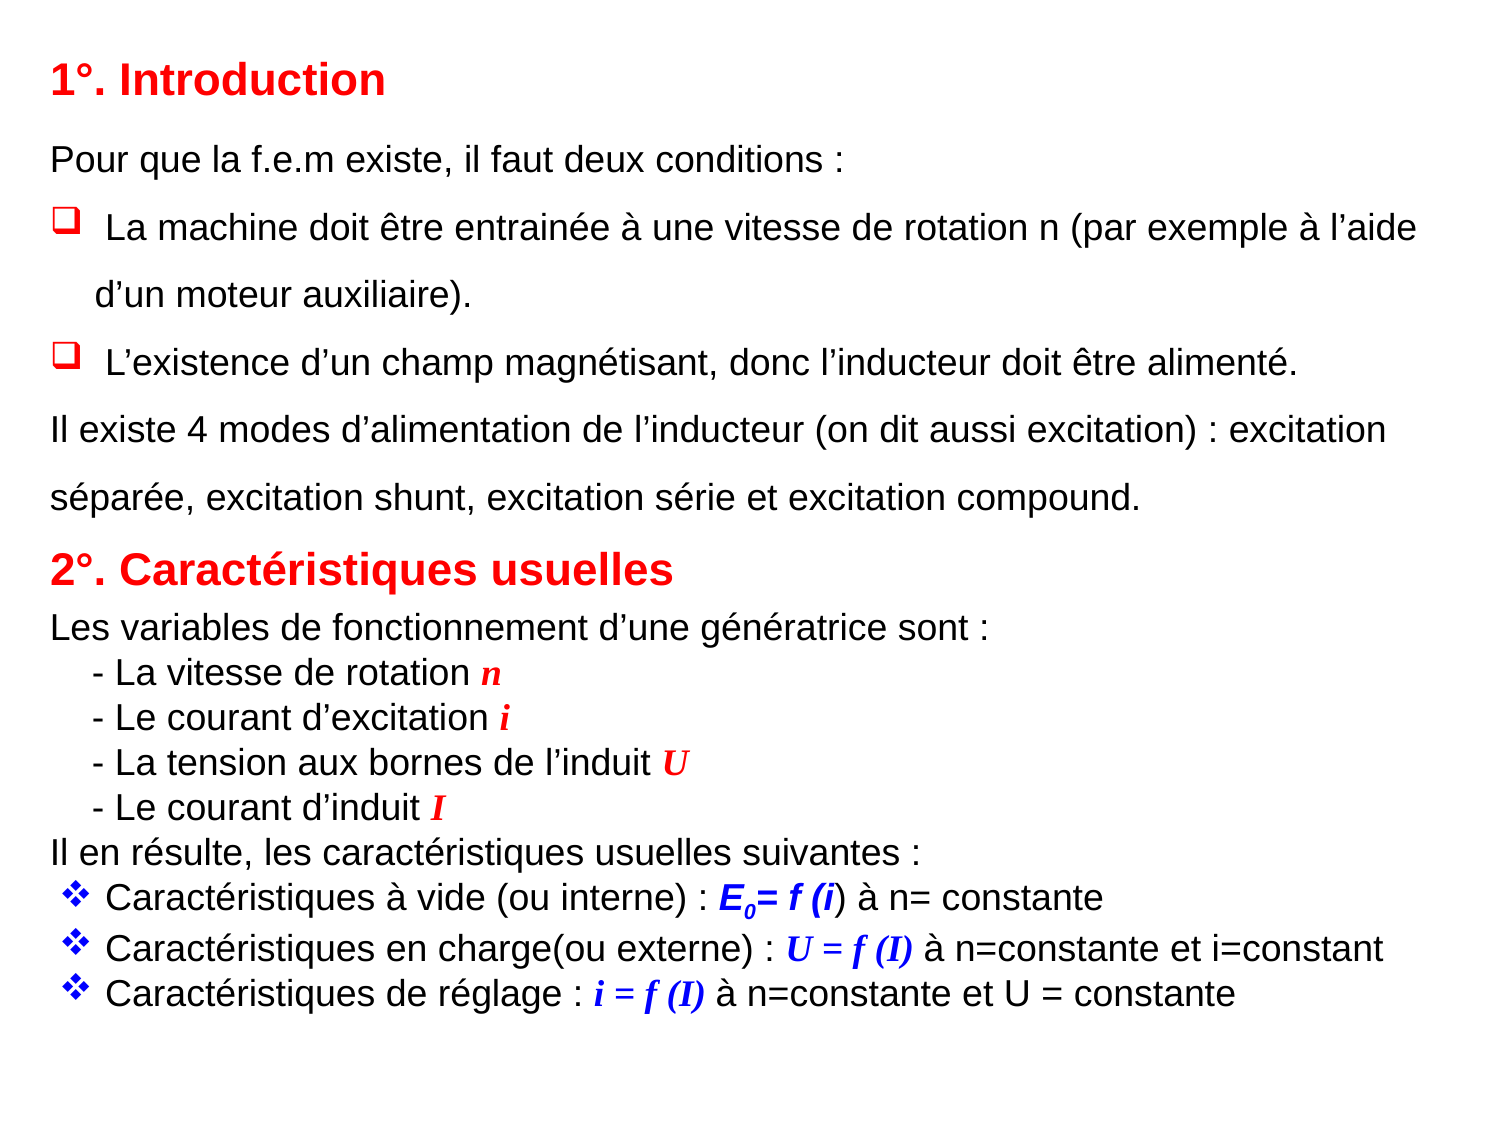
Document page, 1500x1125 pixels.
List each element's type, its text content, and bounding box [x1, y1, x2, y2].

text_box Les variables de fonctionnement d’une génératrice sont : - La vitesse de rotation n - Le courant d’excitation i - La tension aux bornes de l’induit U - Le courant d’induit I Il en résulte, les caractéristiques usuelles suivantes : Caractéristiques à vide (ou interne) : E0= f (i) à n= constante Caractéristiques en charge(ou externe) : U = f (I) à n=constante et i=constant Caractéristiques de réglage : i = f (I) à n=constante et U = constante [35, 595, 1477, 1022]
text_box Pour que la f.e.m existe, il faut deux conditions : La machine doit être entrainée à une vitesse de rotation n (par exemple à l’aide d’un moteur auxiliaire). L’existence d’un champ magnétisant, donc l’inducteur doit être alimenté. Il existe 4 modes d’alimentation de l’inducteur (on dit aussi excitation) : excitation séparée, excitation shunt, excitation série et excitation compound. [35, 105, 1477, 526]
text_box 2°. Caractéristiques usuelles [35, 532, 709, 595]
text_box 1°. Introduction [35, 42, 709, 105]
